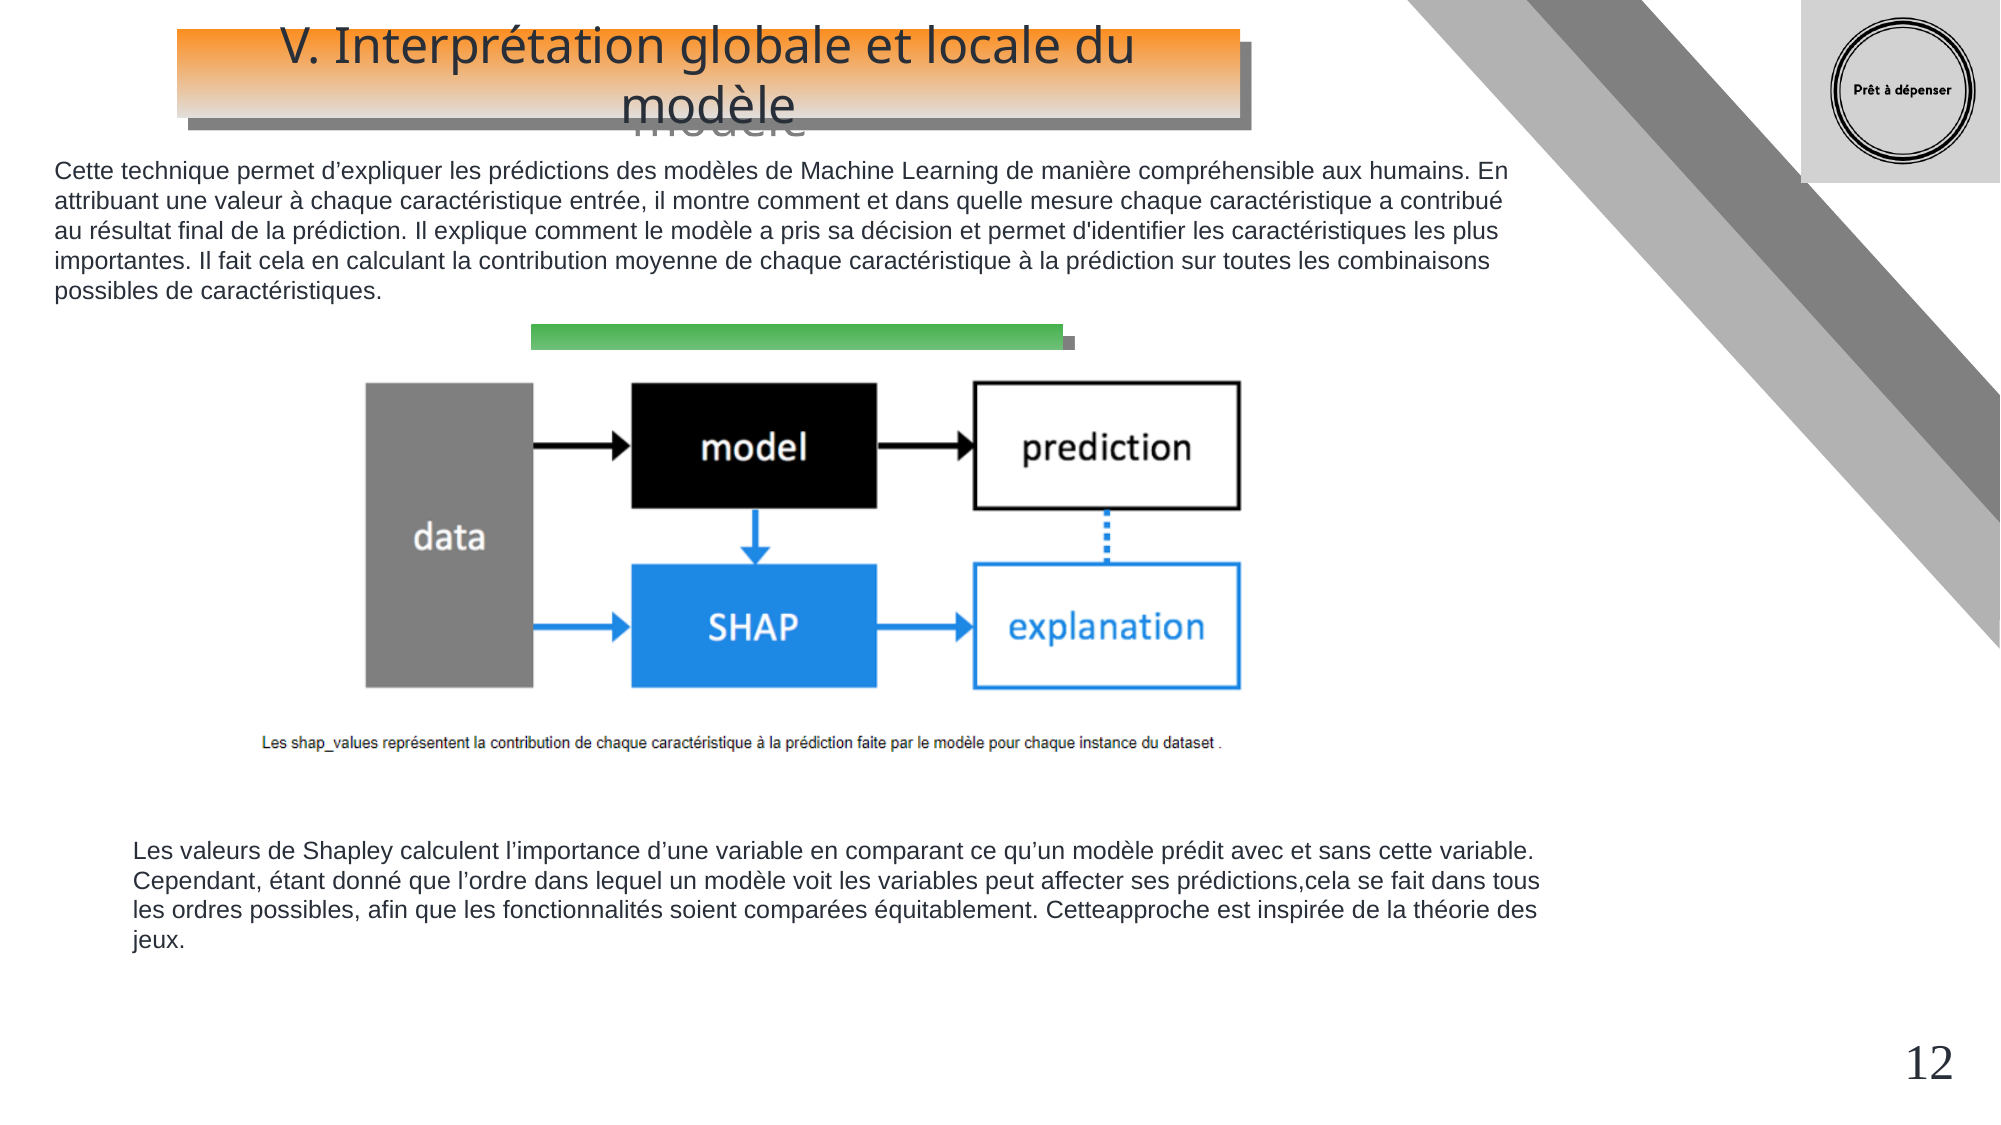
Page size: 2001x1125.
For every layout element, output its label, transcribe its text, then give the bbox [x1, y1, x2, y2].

text_box [1404, 0, 2000, 653]
picture [220, 350, 1270, 768]
text_box Les valeurs de Shapley calculent l’importance d’une variable en comparant ce qu’un modèle prédit avec et sans cette variable. Cependant, étant donné que l’ordre dans lequel un modèle voit les variables peut affecter ses prédictions,cela se fait dans tous les ordres possibles, afin que les fonctionnalités soient comparées équitablement. Cetteapproche est inspirée de la théorie des jeux. [118, 826, 1595, 954]
text_box [1523, 0, 2000, 526]
text_box V. Interprétation globale et locale du modèle [177, 29, 1241, 118]
picture [1800, 0, 2000, 183]
text_box <numéro> [1889, 1022, 1974, 1093]
text_box Interprétation avec SHAP [531, 324, 1063, 349]
text_box Cette technique permet d’expliquer les prédictions des modèles de Machine Learning de manière compréhensible aux humains. En attribuant une valeur à chaque caractéristique entrée, il montre comment et dans quelle mesure chaque caractéristique a contribué au résultat final de la prédiction. Il explique comment le modèle a pris sa décision et permet d'identifier les caractéristiques les plus importantes. Il fait cela en calculant la contribution moyenne de chaque caractéristique à la prédiction sur toutes les combinaisons possibles de caractéristiques. [39, 147, 1536, 303]
